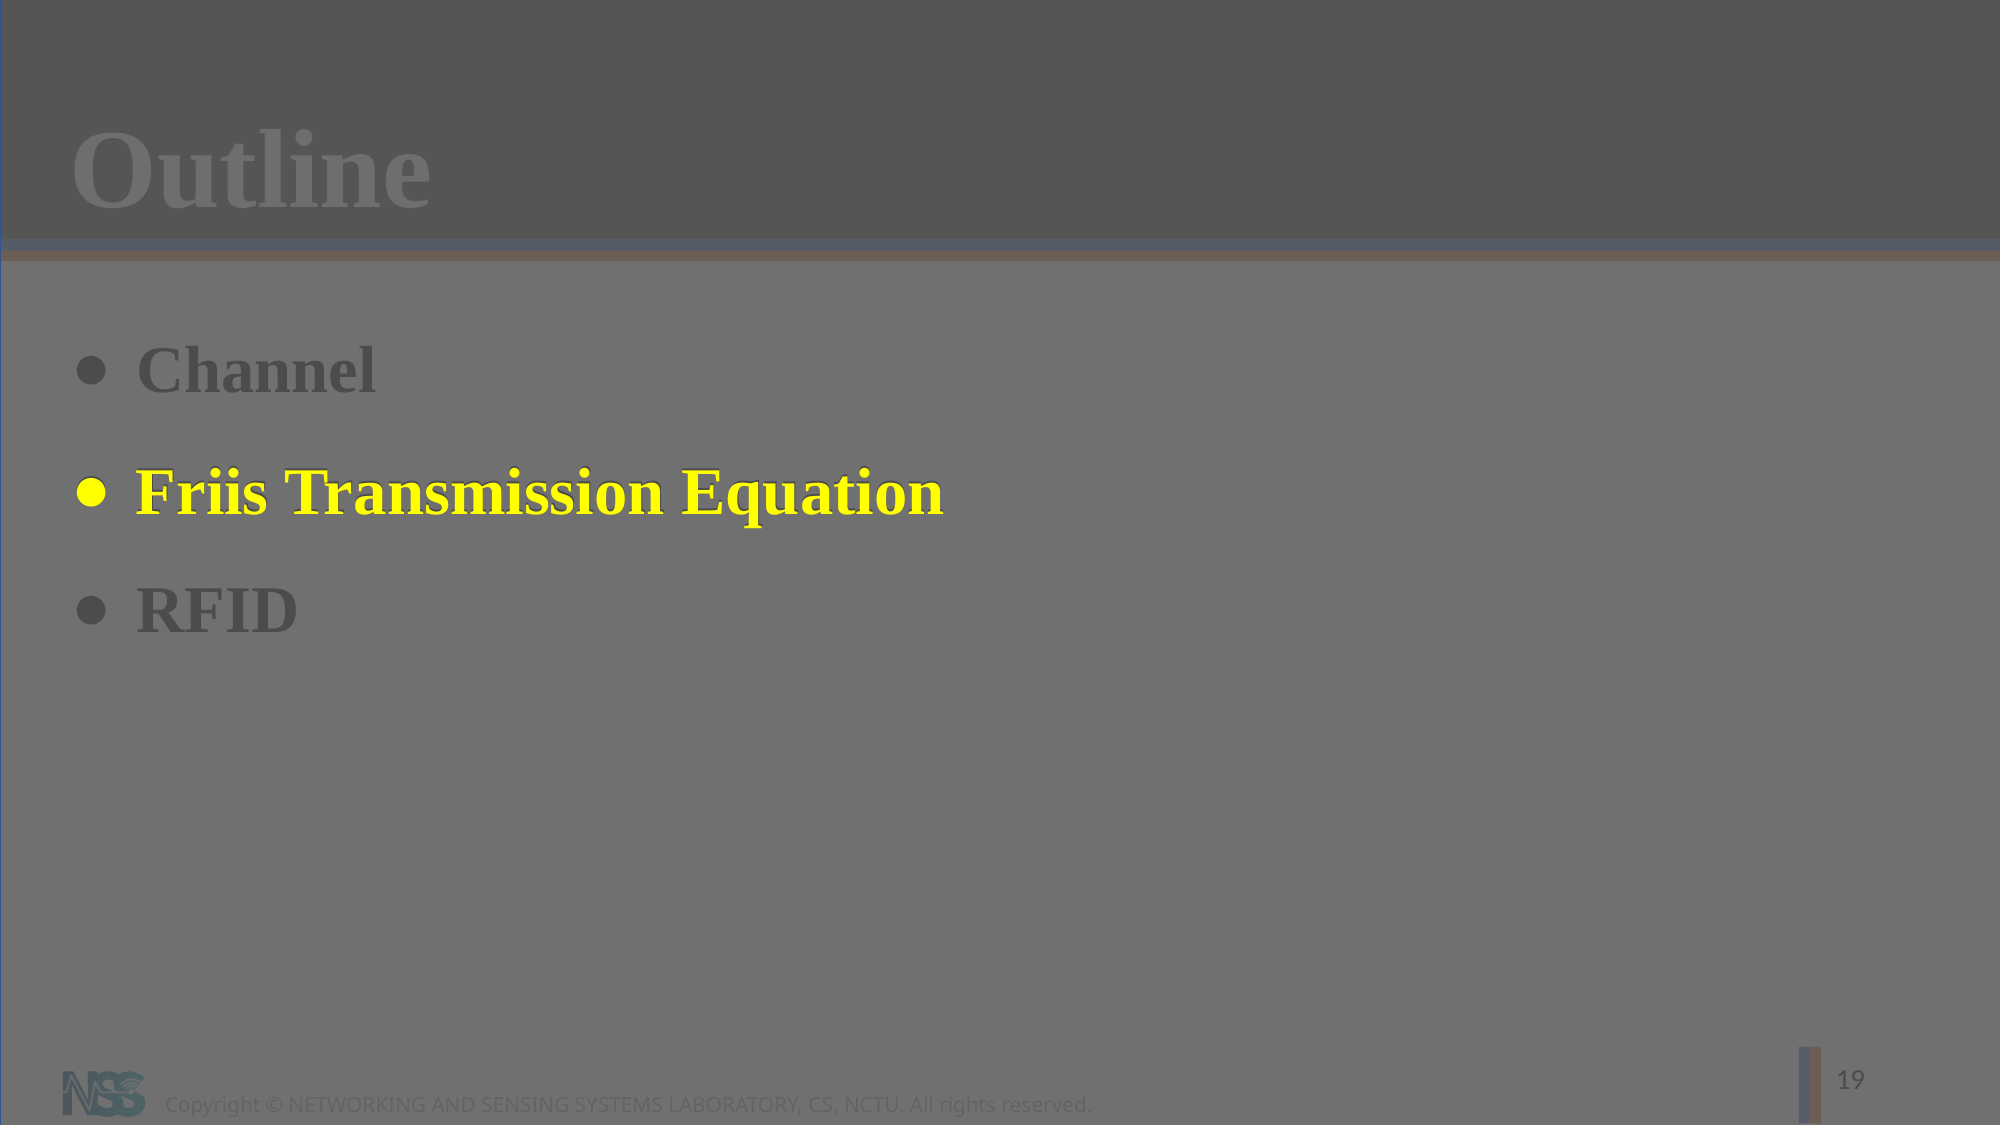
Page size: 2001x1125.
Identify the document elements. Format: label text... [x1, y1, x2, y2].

text_box [0, 0, 2000, 1125]
text_box Friis Transmission Equation [54, 400, 1945, 1125]
